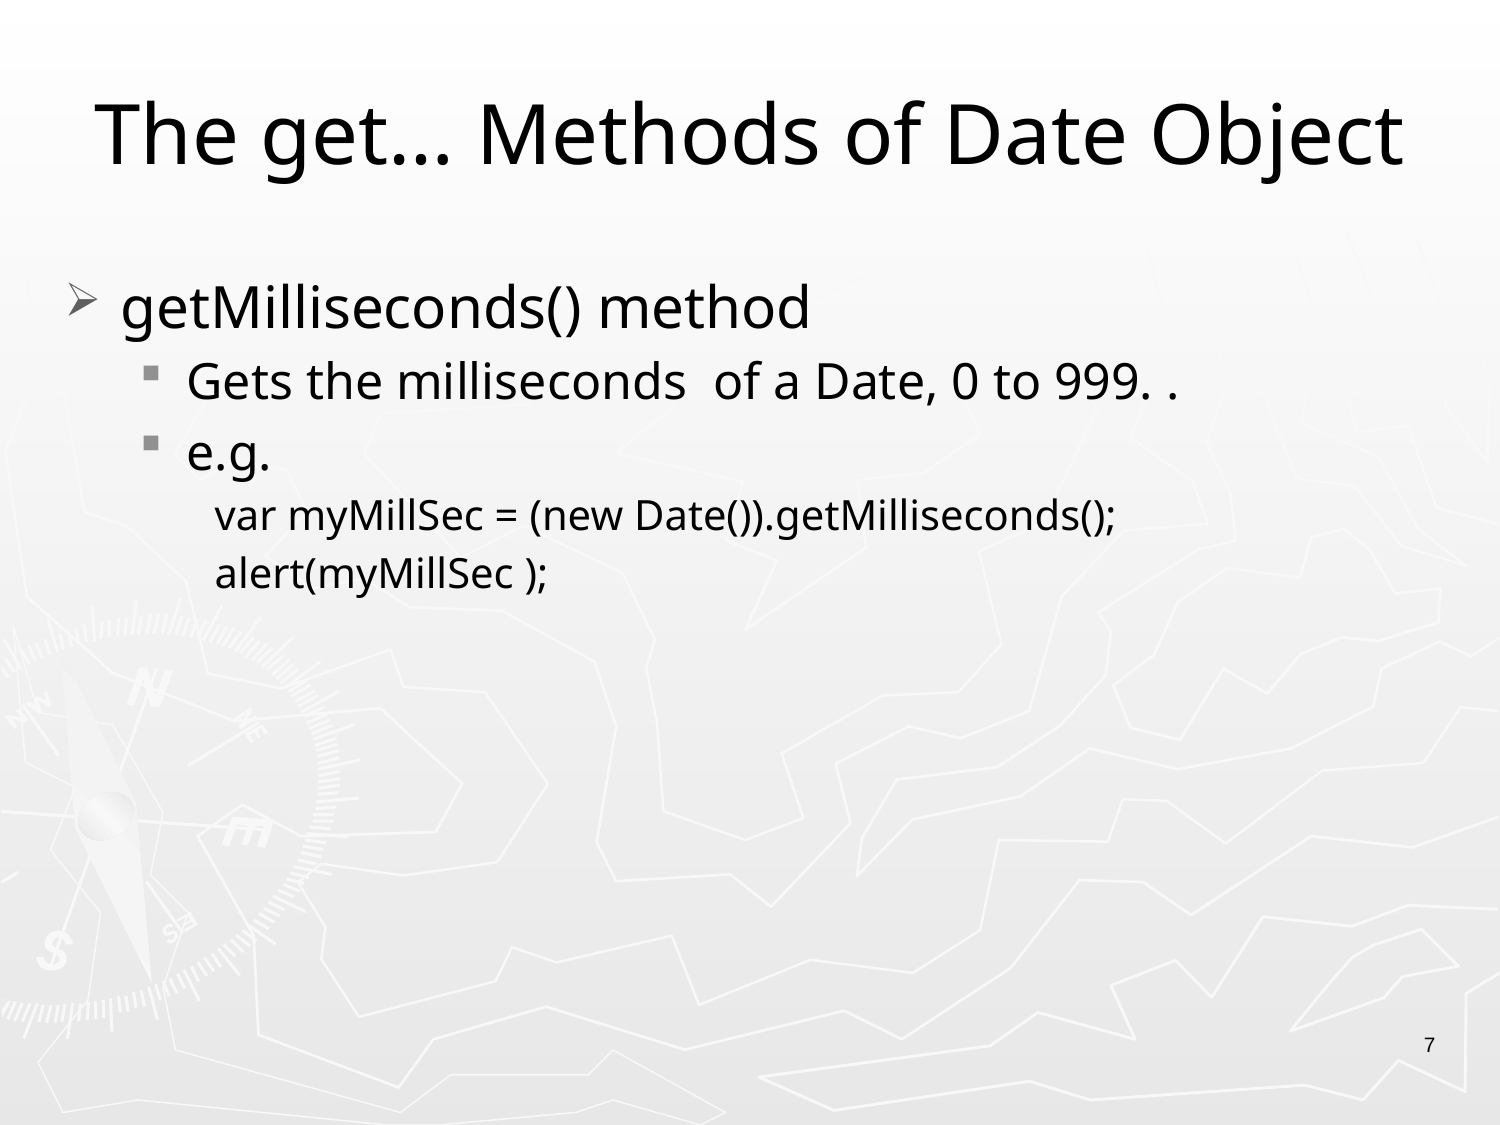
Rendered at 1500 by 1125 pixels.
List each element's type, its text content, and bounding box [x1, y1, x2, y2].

list getMilliseconds() method Gets the milliseconds of a Date, 0 to 999. . e.g. var myMillSec = (new Date()).getMilliseconds(); alert(myMillSec ); [49, 262, 1451, 1001]
title The get… Methods of Date Object [49, 37, 1451, 225]
slide_number 7 [1074, 1024, 1451, 1103]
